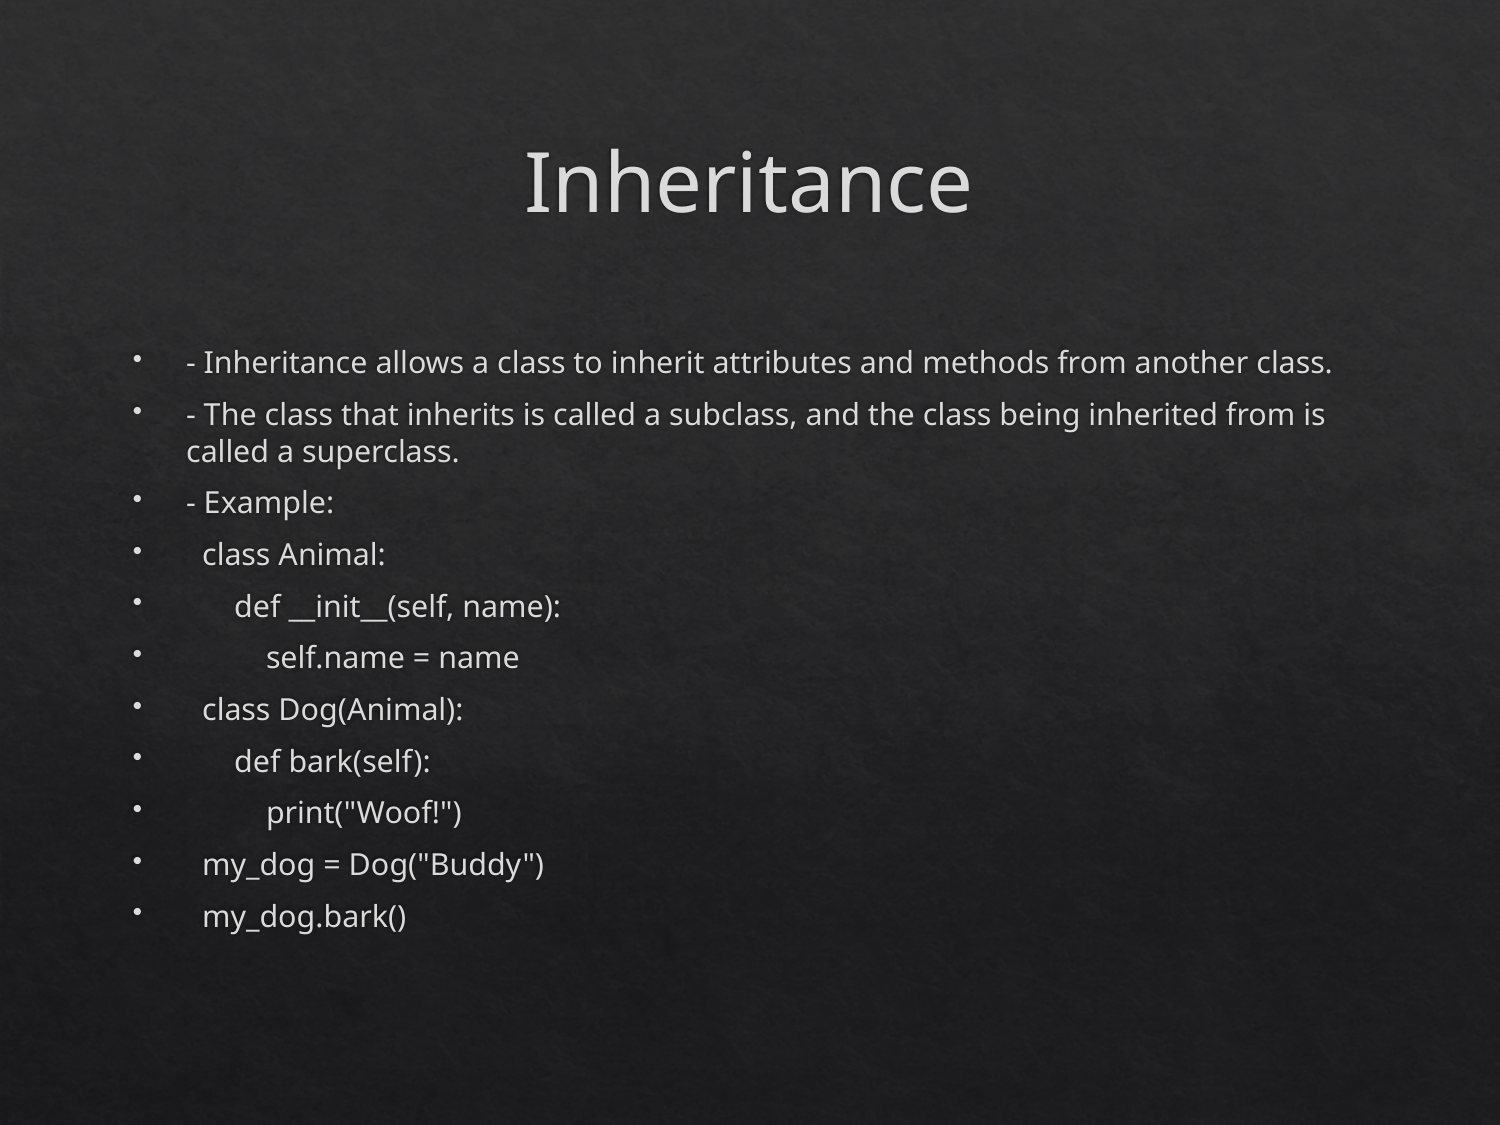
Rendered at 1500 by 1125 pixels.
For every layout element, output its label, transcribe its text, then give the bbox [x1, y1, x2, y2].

title Inheritance [112, 99, 1387, 260]
list - Inheritance allows a class to inherit attributes and methods from another class. - The class that inherits is called a subclass, and the class being inherited from is called a superclass. - Example: class Animal: def __init__(self, name): self.name = name class Dog(Animal): def bark(self): print("Woof!") my_dog = Dog("Buddy") my_dog.bark() [112, 284, 1387, 950]
